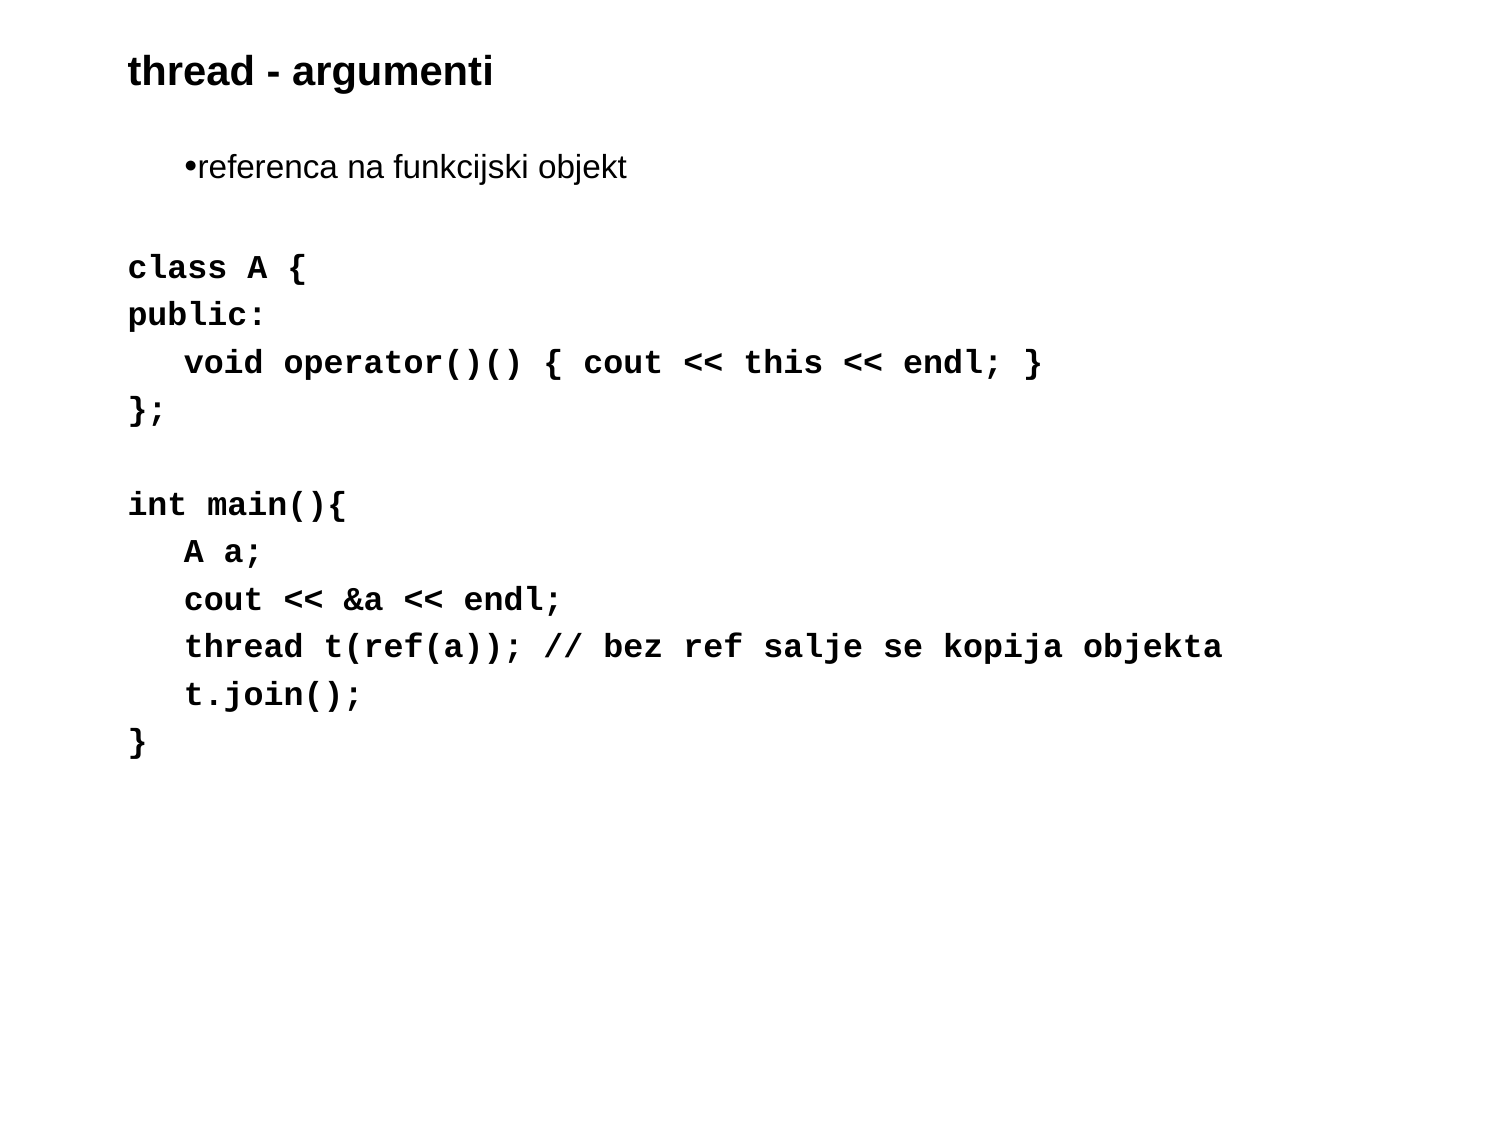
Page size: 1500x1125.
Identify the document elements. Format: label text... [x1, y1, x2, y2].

text_box referenca na funkcijski objekt [112, 137, 1413, 213]
title thread - argumenti [112, 37, 1388, 100]
list class A { public: void operator()() { cout << this << endl; } }; int main(){ A a; cout << &a << endl; thread t(ref(a)); // bez ref salje se kopija objekta t.join(); } [112, 237, 1400, 925]
